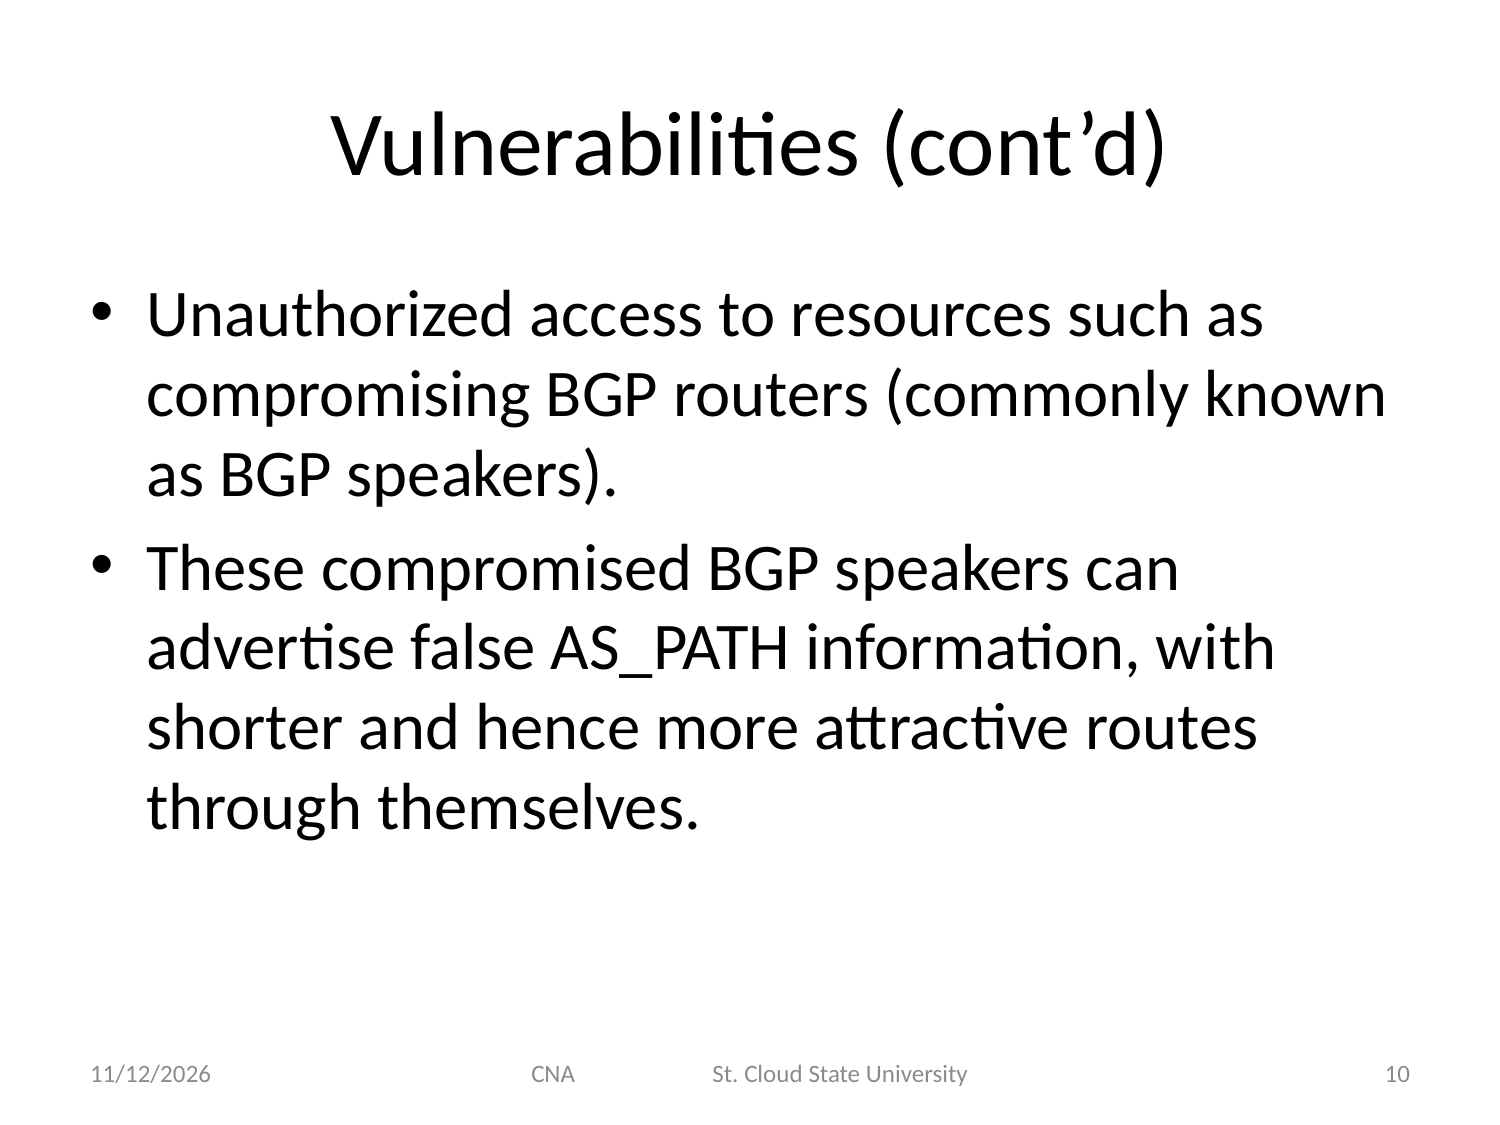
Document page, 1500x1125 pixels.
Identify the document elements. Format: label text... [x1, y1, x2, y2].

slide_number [75, 1042, 425, 1103]
list Unauthorized access to resources such as compromising BGP routers (commonly known as BGP speakers). These compromised BGP speakers can advertise false AS_PATH information, with shorter and hence more attractive routes through themselves. [75, 262, 1425, 1005]
footer CNA St. Cloud State University [512, 1042, 988, 1103]
slide_number 10 [1074, 1042, 1425, 1103]
title Vulnerabilities (cont’d) [75, 45, 1425, 233]
